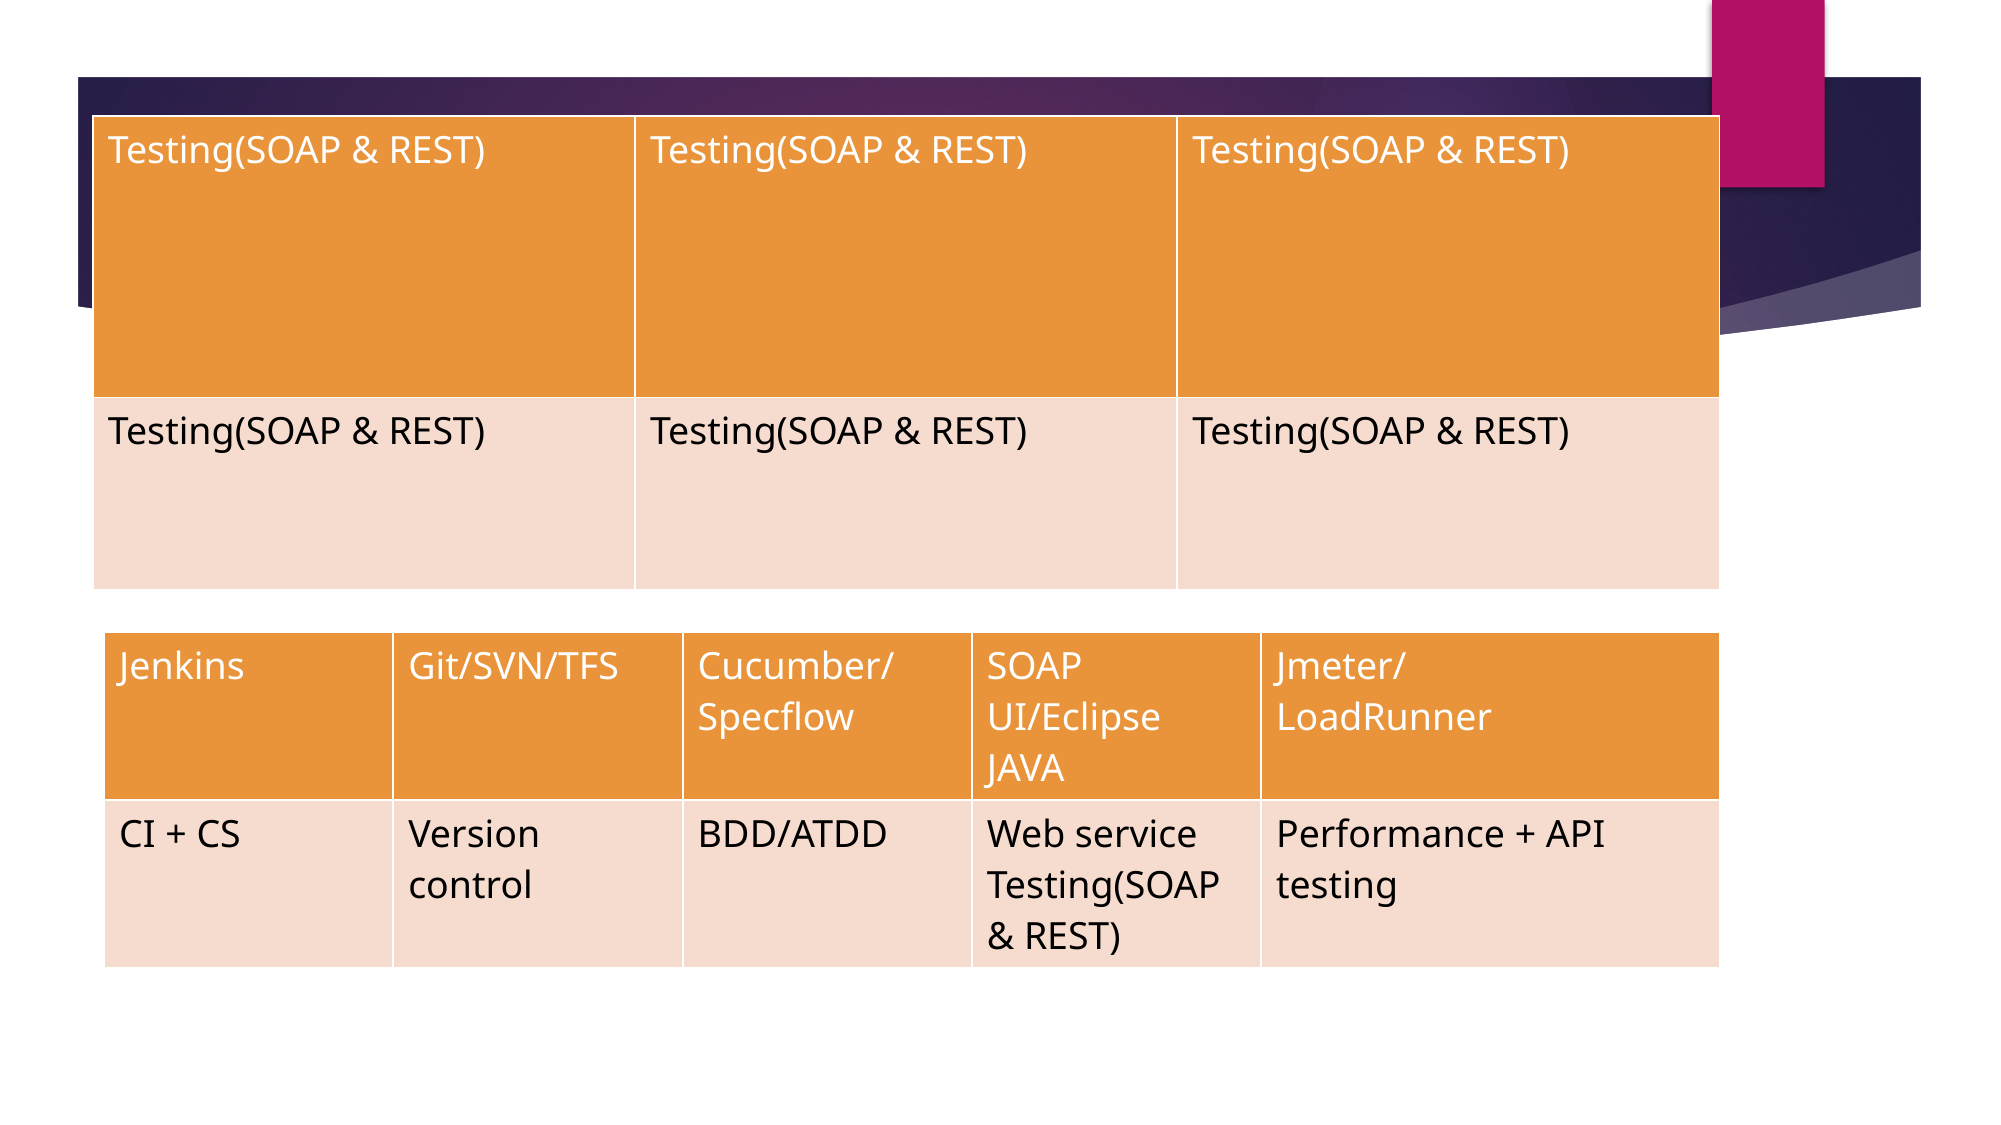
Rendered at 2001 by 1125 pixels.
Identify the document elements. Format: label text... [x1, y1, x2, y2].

table_header Jmeter/ LoadRunner [1262, 633, 1719, 799]
table_cell Version control [394, 801, 682, 967]
table_cell Testing(SOAP & REST) [94, 398, 634, 589]
table_cell Testing(SOAP & REST) [636, 398, 1176, 589]
table_cell Performance + API testing [1262, 801, 1719, 967]
table_header Jenkins [105, 633, 392, 799]
table_header SOAP UI/Eclipse JAVA [973, 633, 1260, 799]
table_header Testing(SOAP & REST) [1178, 117, 1719, 397]
table_header Git/SVN/TFS [394, 633, 682, 799]
table_cell BDD/ATDD [684, 801, 971, 967]
table_header Cucumber/Specflow [684, 633, 971, 799]
table_cell Web service Testing(SOAP & REST) [973, 801, 1260, 967]
table_cell Testing(SOAP & REST) [1178, 398, 1719, 589]
table_header Testing(SOAP & REST) [636, 117, 1176, 397]
table_header Testing(SOAP & REST) [94, 117, 634, 397]
table_cell CI + CS [105, 801, 392, 967]
